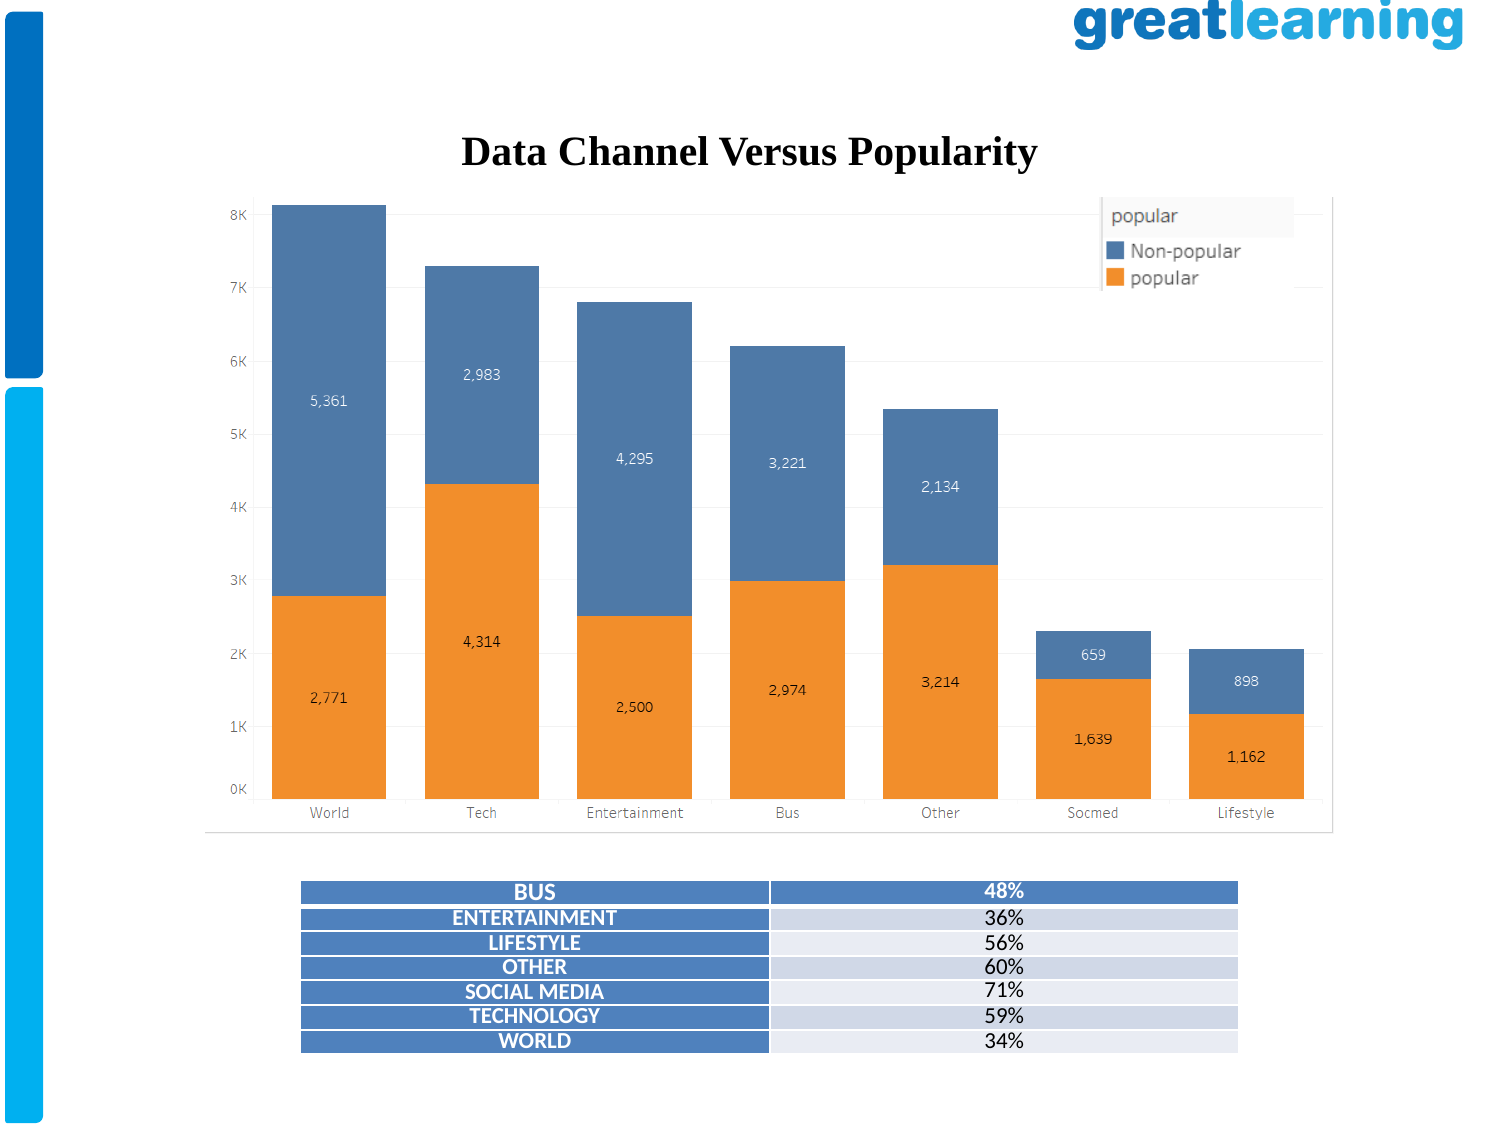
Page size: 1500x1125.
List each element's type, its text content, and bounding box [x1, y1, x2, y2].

table_cell TECHNOLOGY [301, 1006, 769, 1029]
table_cell ENTERTAINMENT [301, 909, 769, 930]
table_header BUS [301, 881, 769, 904]
picture [205, 197, 1335, 834]
table_cell OTHER [301, 957, 769, 979]
table_cell 71% [771, 981, 1238, 1004]
table_cell 56% [771, 932, 1238, 955]
table_header 48% [771, 881, 1238, 904]
table_cell SOCIAL MEDIA [301, 981, 769, 1004]
table_cell 34% [771, 1031, 1238, 1053]
picture [1074, 0, 1463, 50]
table_cell 59% [771, 1006, 1238, 1029]
table_cell 36% [771, 909, 1238, 930]
text_box Data Channel Versus Popularity [420, 77, 1079, 196]
table_cell 60% [771, 957, 1238, 979]
table_cell WORLD [301, 1031, 769, 1053]
table_cell LIFESTYLE [301, 932, 769, 955]
